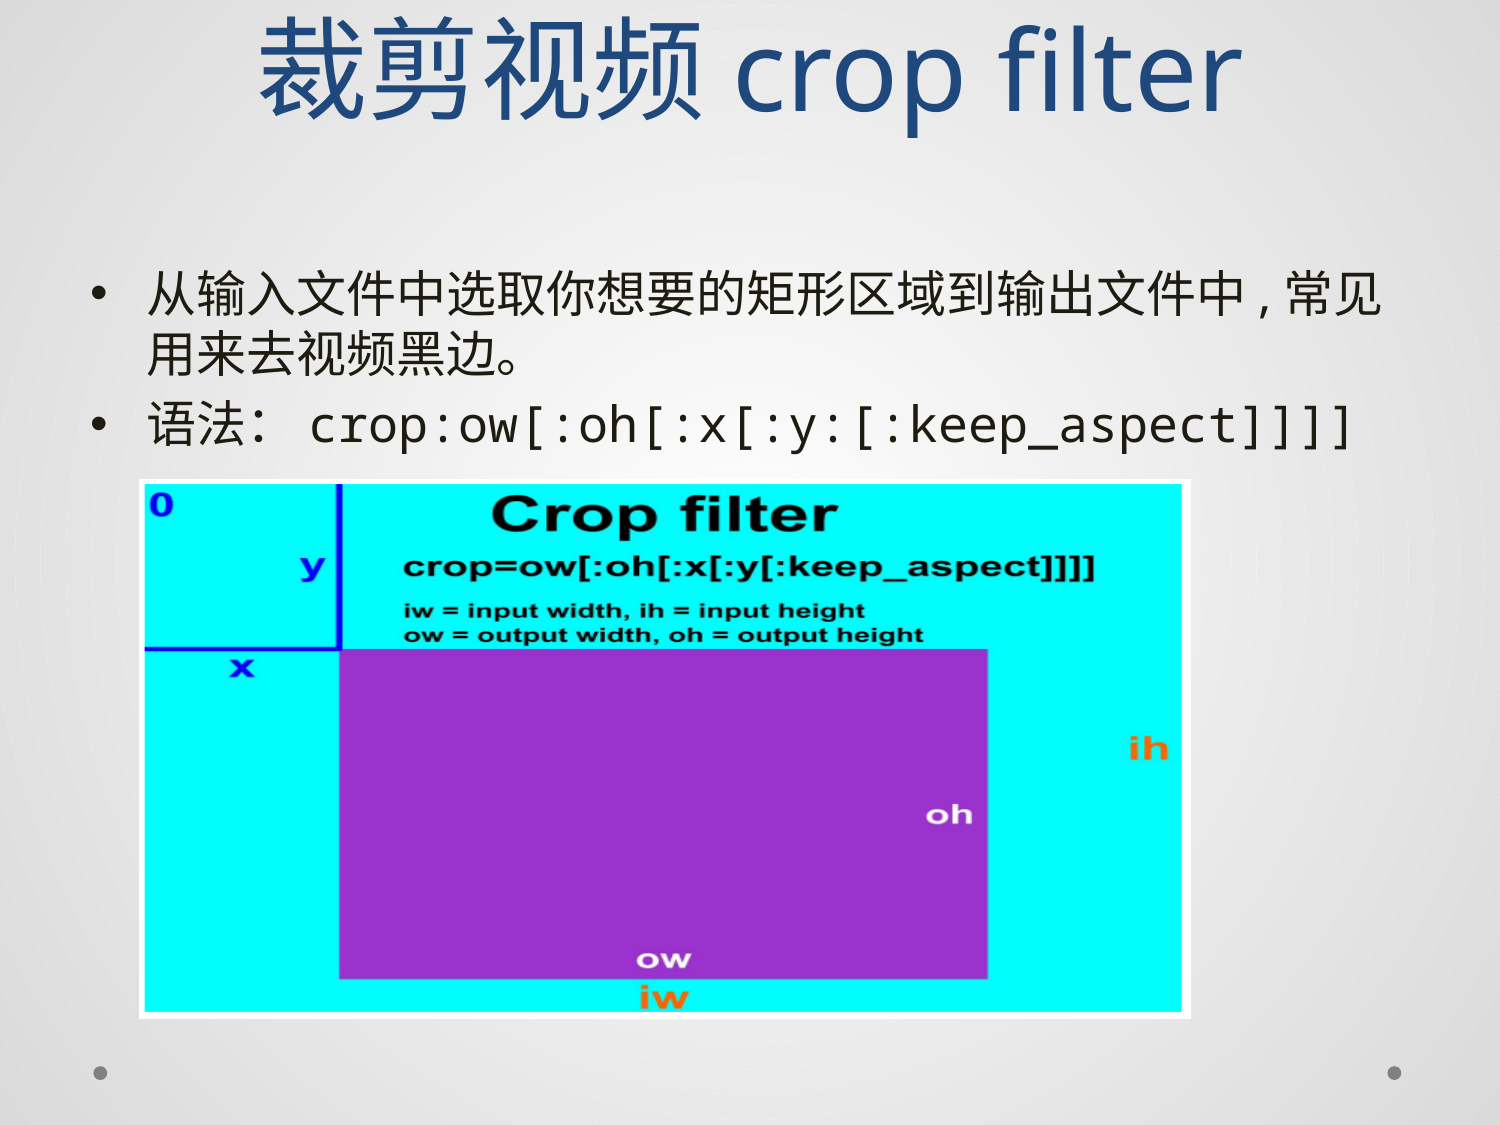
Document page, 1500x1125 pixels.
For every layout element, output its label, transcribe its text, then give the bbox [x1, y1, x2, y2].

picture [139, 479, 1191, 1019]
list 从输入文件中选取你想要的矩形区域到输出文件中,常见用来去视频黑边。 语法：crop:ow[:oh[:x[:y:[:keep_aspect]]]] [75, 255, 1425, 1005]
title 裁剪视频crop filter [75, 0, 1425, 255]
